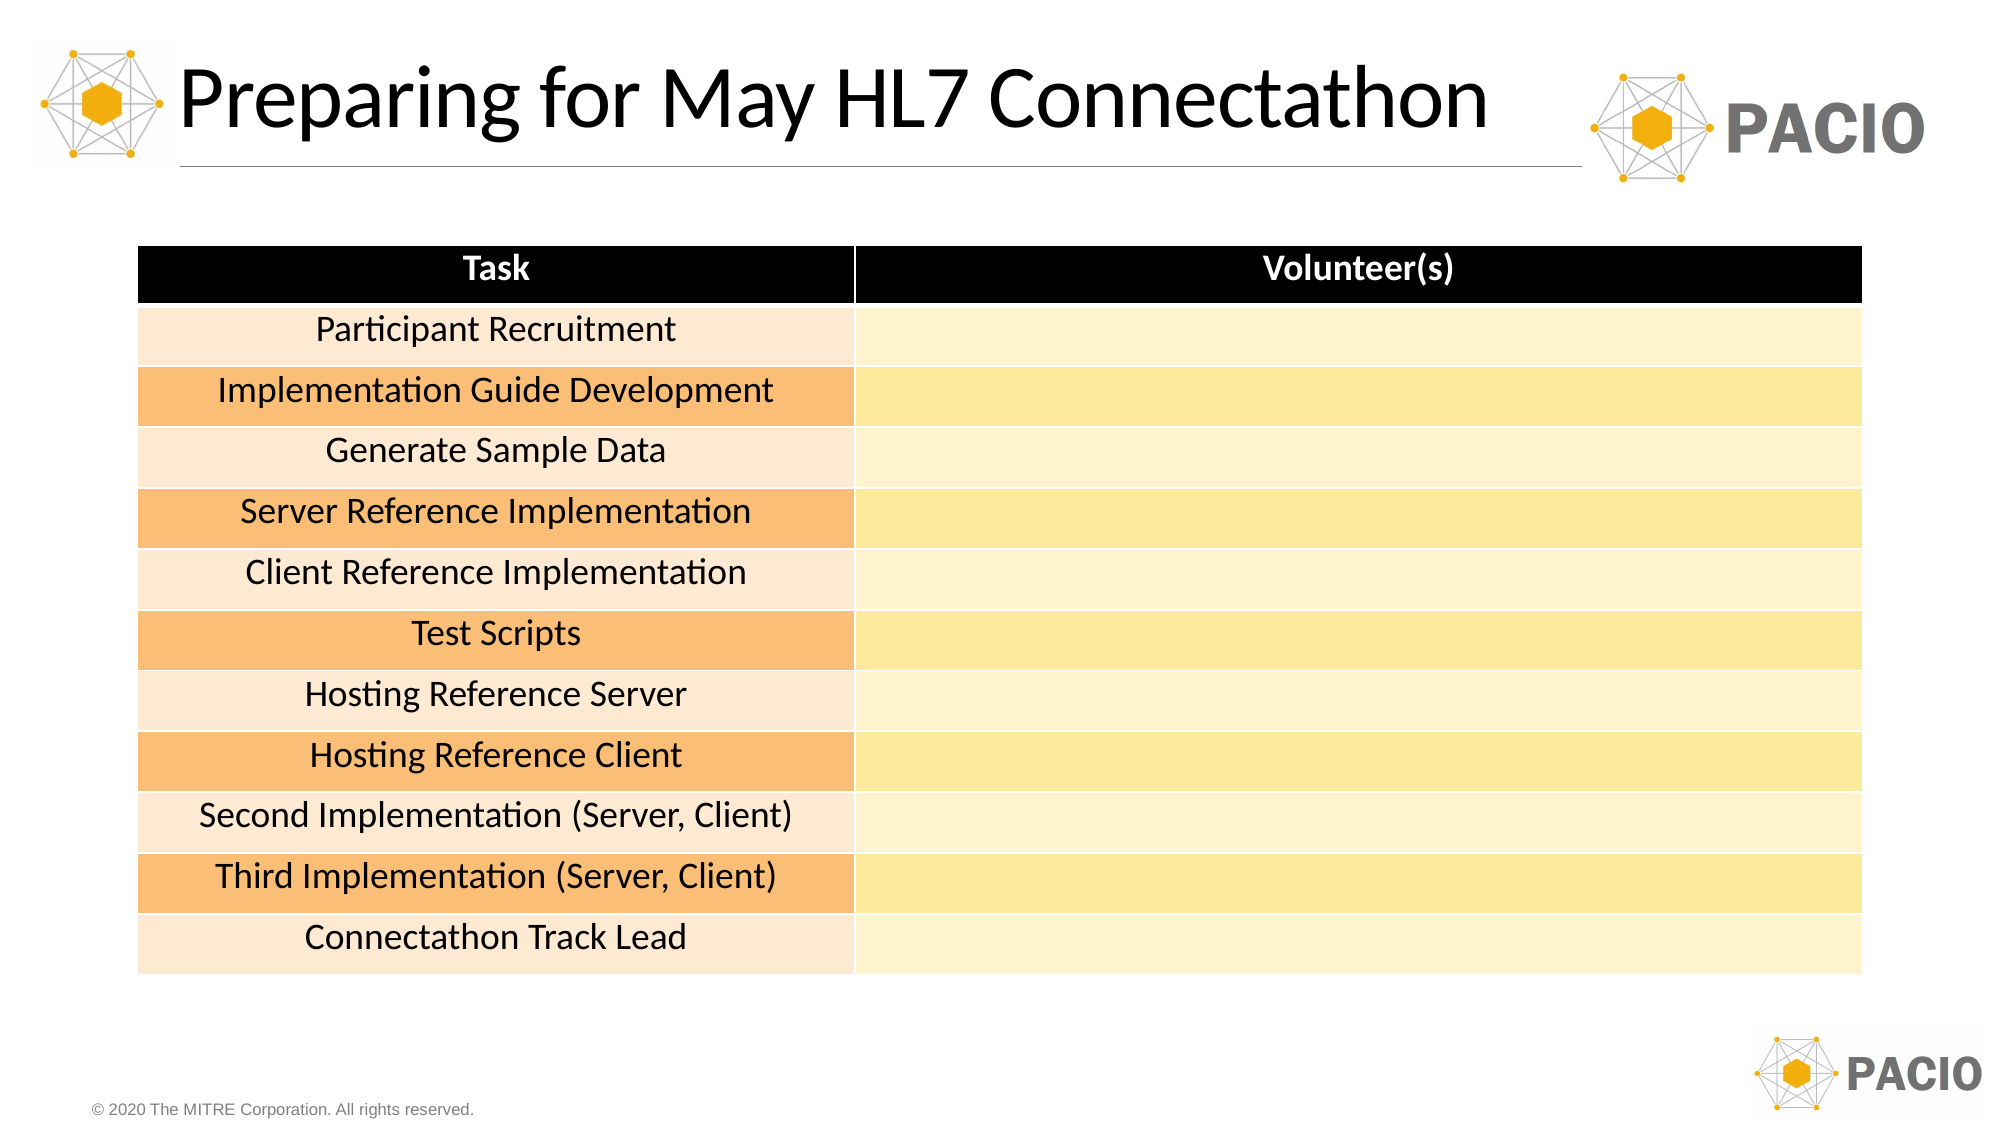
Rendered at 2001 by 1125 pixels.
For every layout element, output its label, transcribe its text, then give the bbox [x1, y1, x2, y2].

table_cell Client Reference Implementation [138, 550, 854, 609]
table_cell Participant Recruitment [138, 308, 854, 365]
table_cell Third Implementation (Server, Client) [138, 854, 854, 913]
table_cell Implementation Guide Development [138, 367, 854, 426]
table_cell [856, 308, 1862, 365]
table_cell Test Scripts [138, 611, 854, 670]
picture [1581, 50, 1932, 203]
table_cell Second Implementation (Server, Client) [138, 793, 854, 852]
table_cell Hosting Reference Client [138, 732, 854, 791]
table_cell [856, 732, 1862, 791]
table_cell [856, 671, 1862, 730]
table_cell Hosting Reference Server [138, 671, 854, 730]
title Preparing for May HL7 Connectathon [163, 54, 1889, 224]
table_cell [856, 489, 1862, 548]
table_header Volunteer(s) [856, 246, 1862, 303]
table_cell [856, 550, 1862, 609]
table_cell [856, 611, 1862, 670]
table_header Task [138, 246, 854, 303]
table_cell Server Reference Implementation [138, 489, 854, 548]
table_cell Generate Sample Data [138, 428, 854, 487]
table_cell [856, 367, 1862, 426]
table_cell [856, 854, 1862, 913]
table_cell Connectathon Track Lead [138, 915, 854, 974]
table_cell [856, 915, 1862, 974]
picture [1749, 1021, 1987, 1124]
picture [27, 39, 180, 170]
table_cell [856, 793, 1862, 852]
table_cell [856, 428, 1862, 487]
